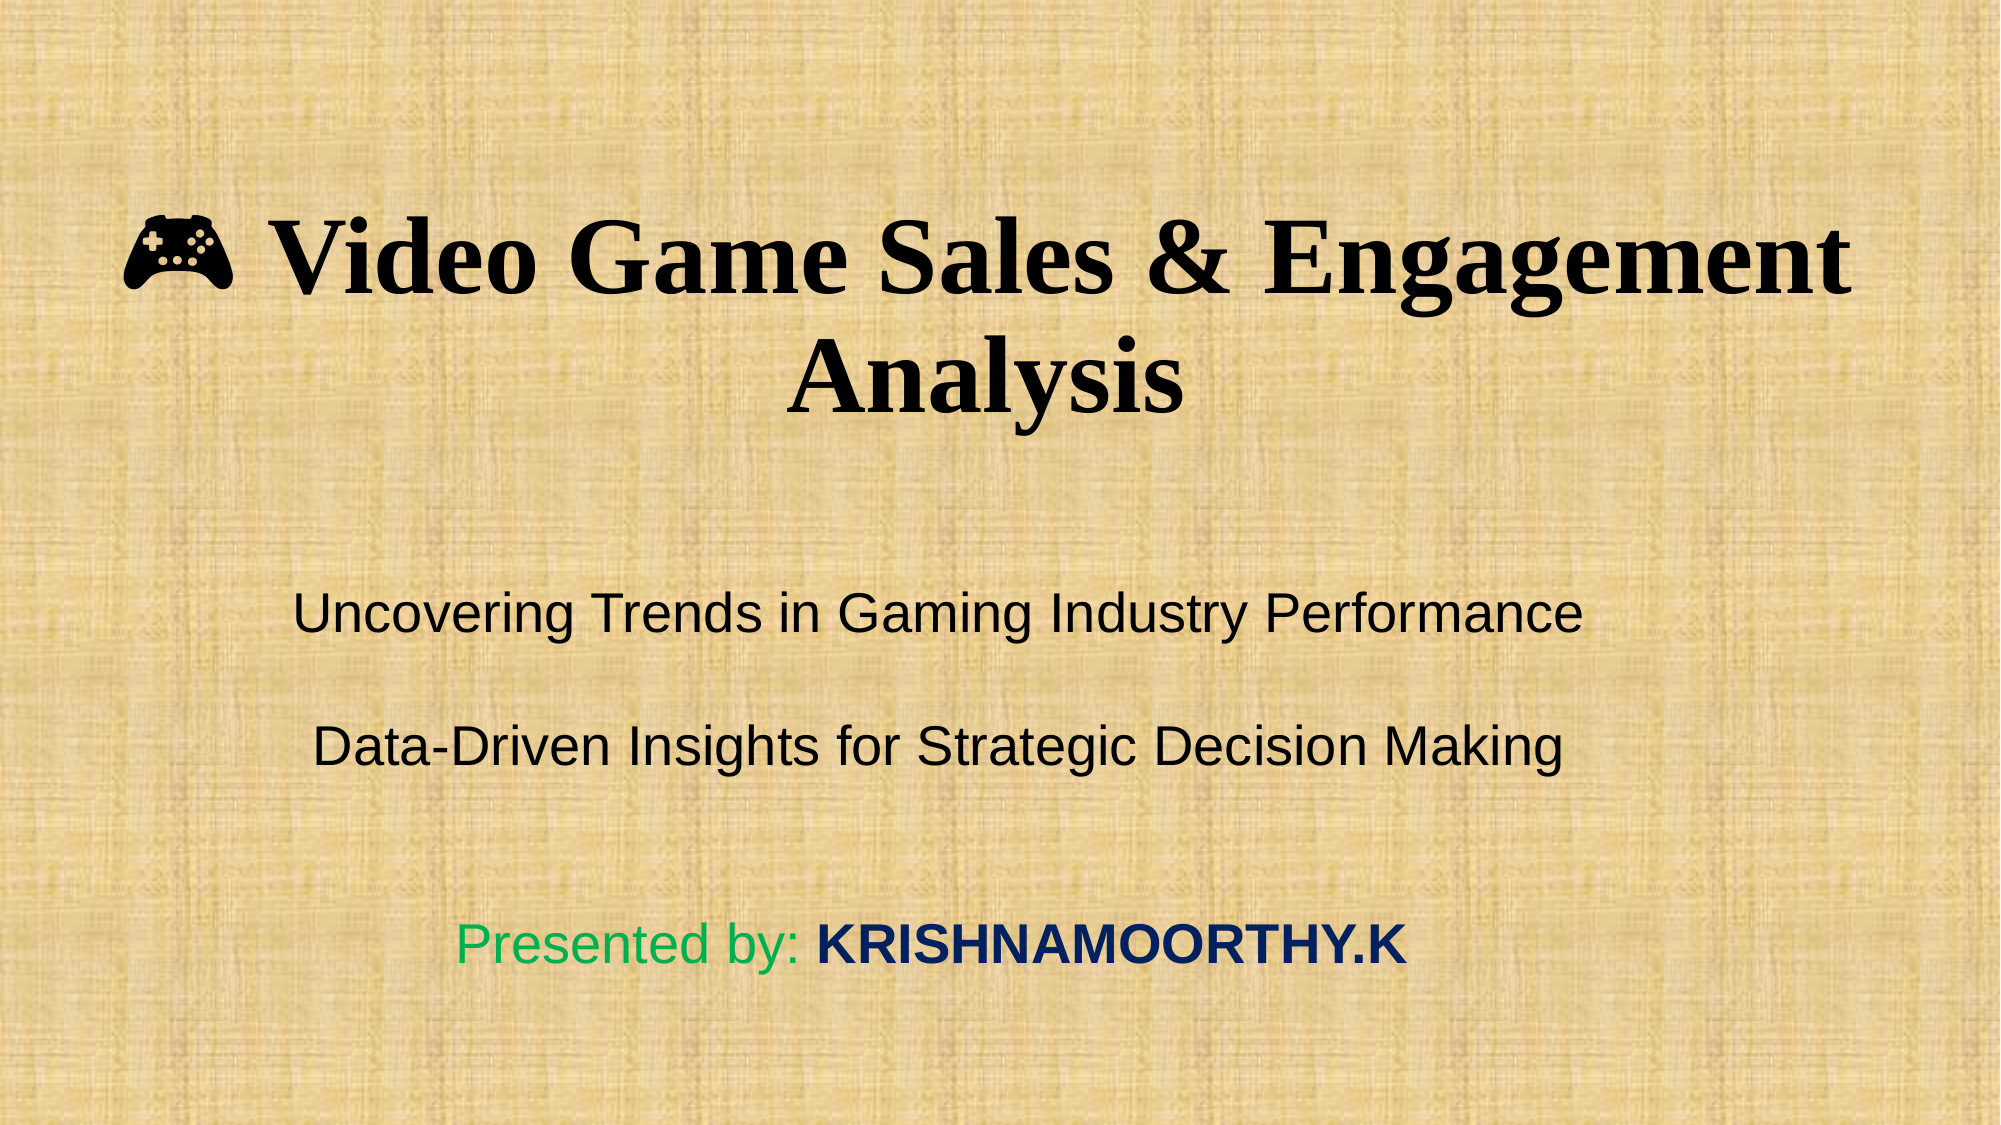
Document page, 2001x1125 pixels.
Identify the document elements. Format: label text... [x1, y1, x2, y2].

title 🎮 Video Game Sales & Engagement Analysis [71, 184, 1901, 577]
picture [0, 0, 2001, 1125]
subtitle Uncovering Trends in Gaming Industry Performance Data-Driven Insights for Strategic Decision Making Presented by: KRISHNAMOORTHY.K [221, 576, 1658, 1004]
